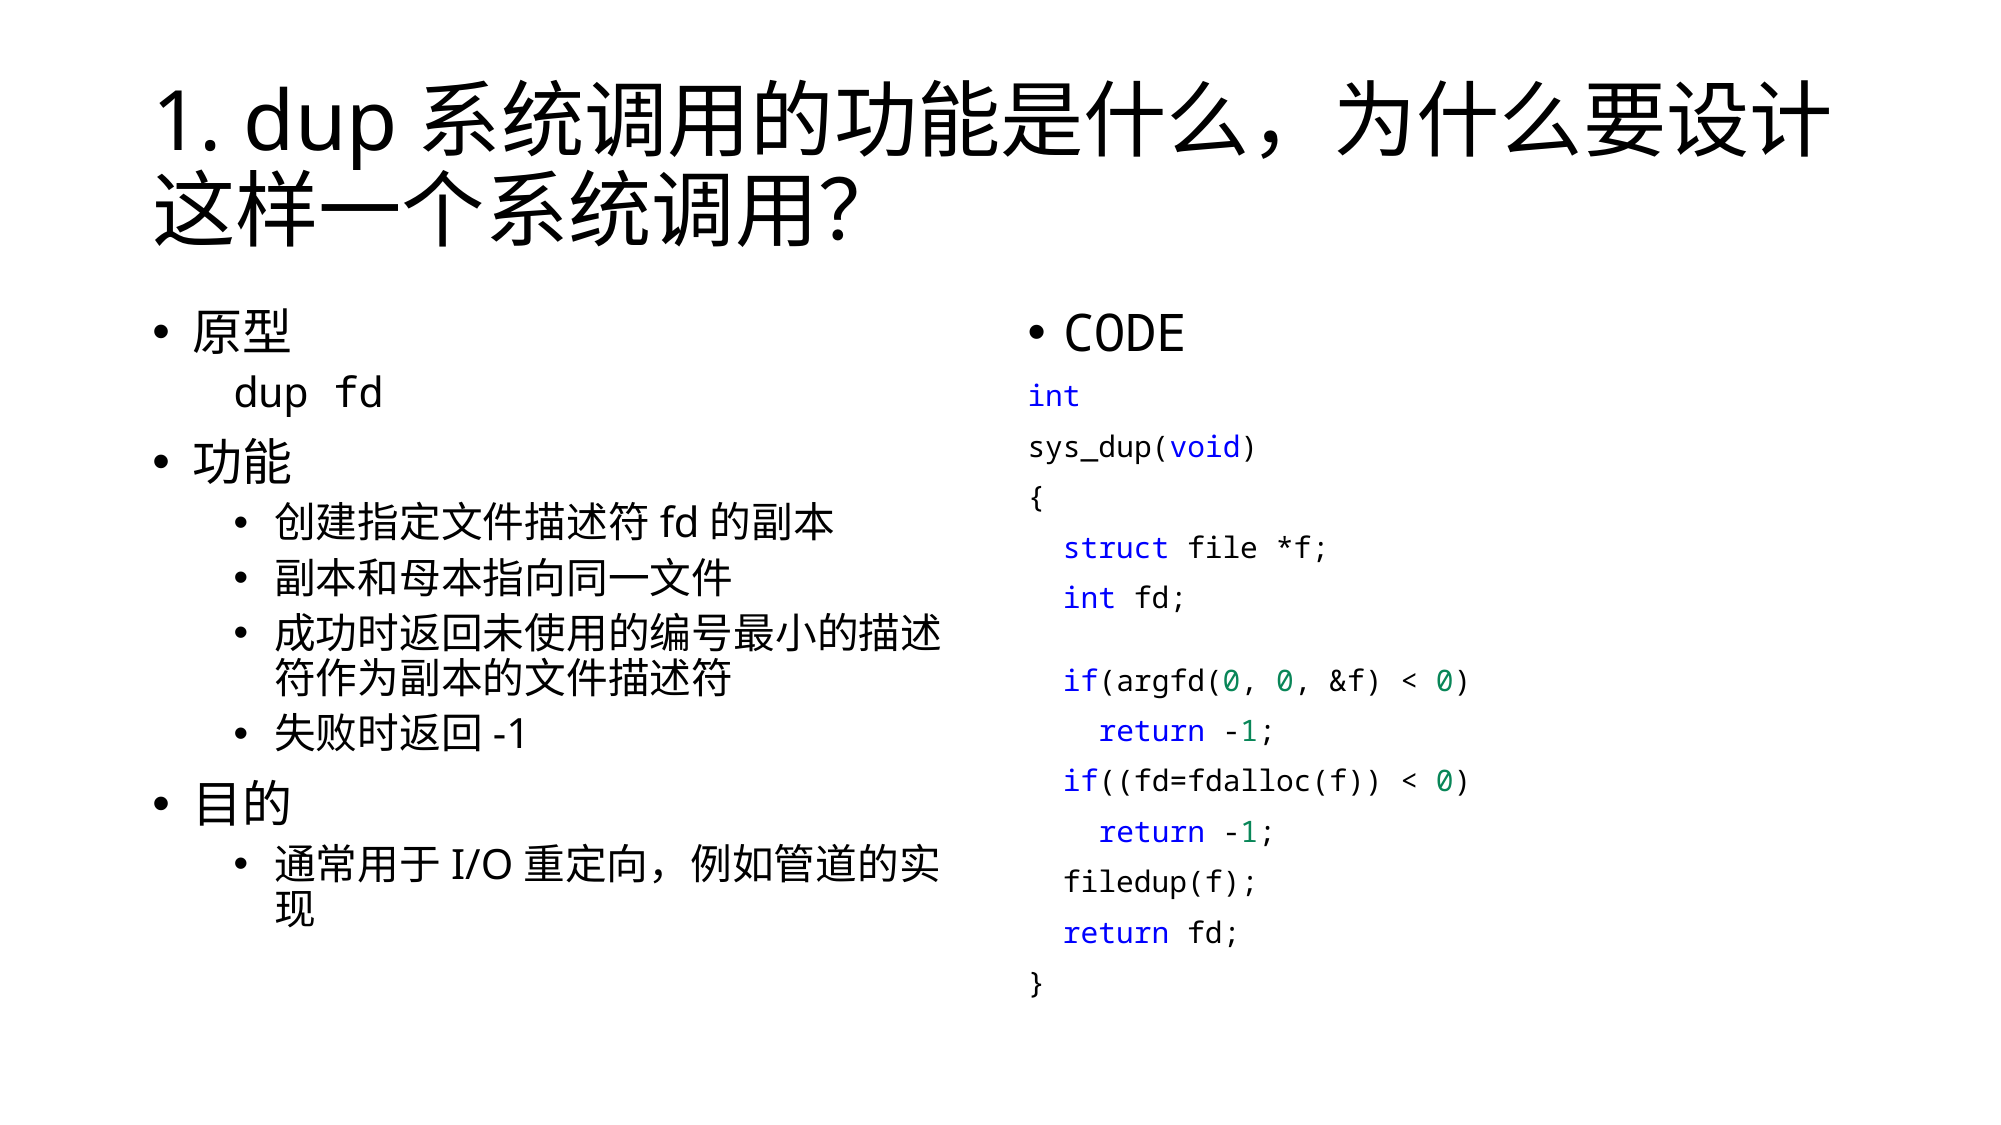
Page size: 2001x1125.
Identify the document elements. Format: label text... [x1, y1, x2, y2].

title 1. dup系统调用的功能是什么，为什么要设计这样一个系统调用？ [137, 59, 1863, 278]
list 原型 dup fd 功能 创建指定文件描述符fd的副本 副本和母本指向同一文件 成功时返回未使用的编号最小的描述符作为副本的文件描述符 失败时返回-1 目的 通常用于I/O重定向，例如管道的实现 [137, 299, 988, 1014]
list CODE int sys_dup(void) { struct file *f; int fd; if(argfd(0, 0, &f) < 0) return -1; if((fd=fdalloc(f)) < 0) return -1; filedup(f); return fd; } [1012, 299, 1863, 1014]
